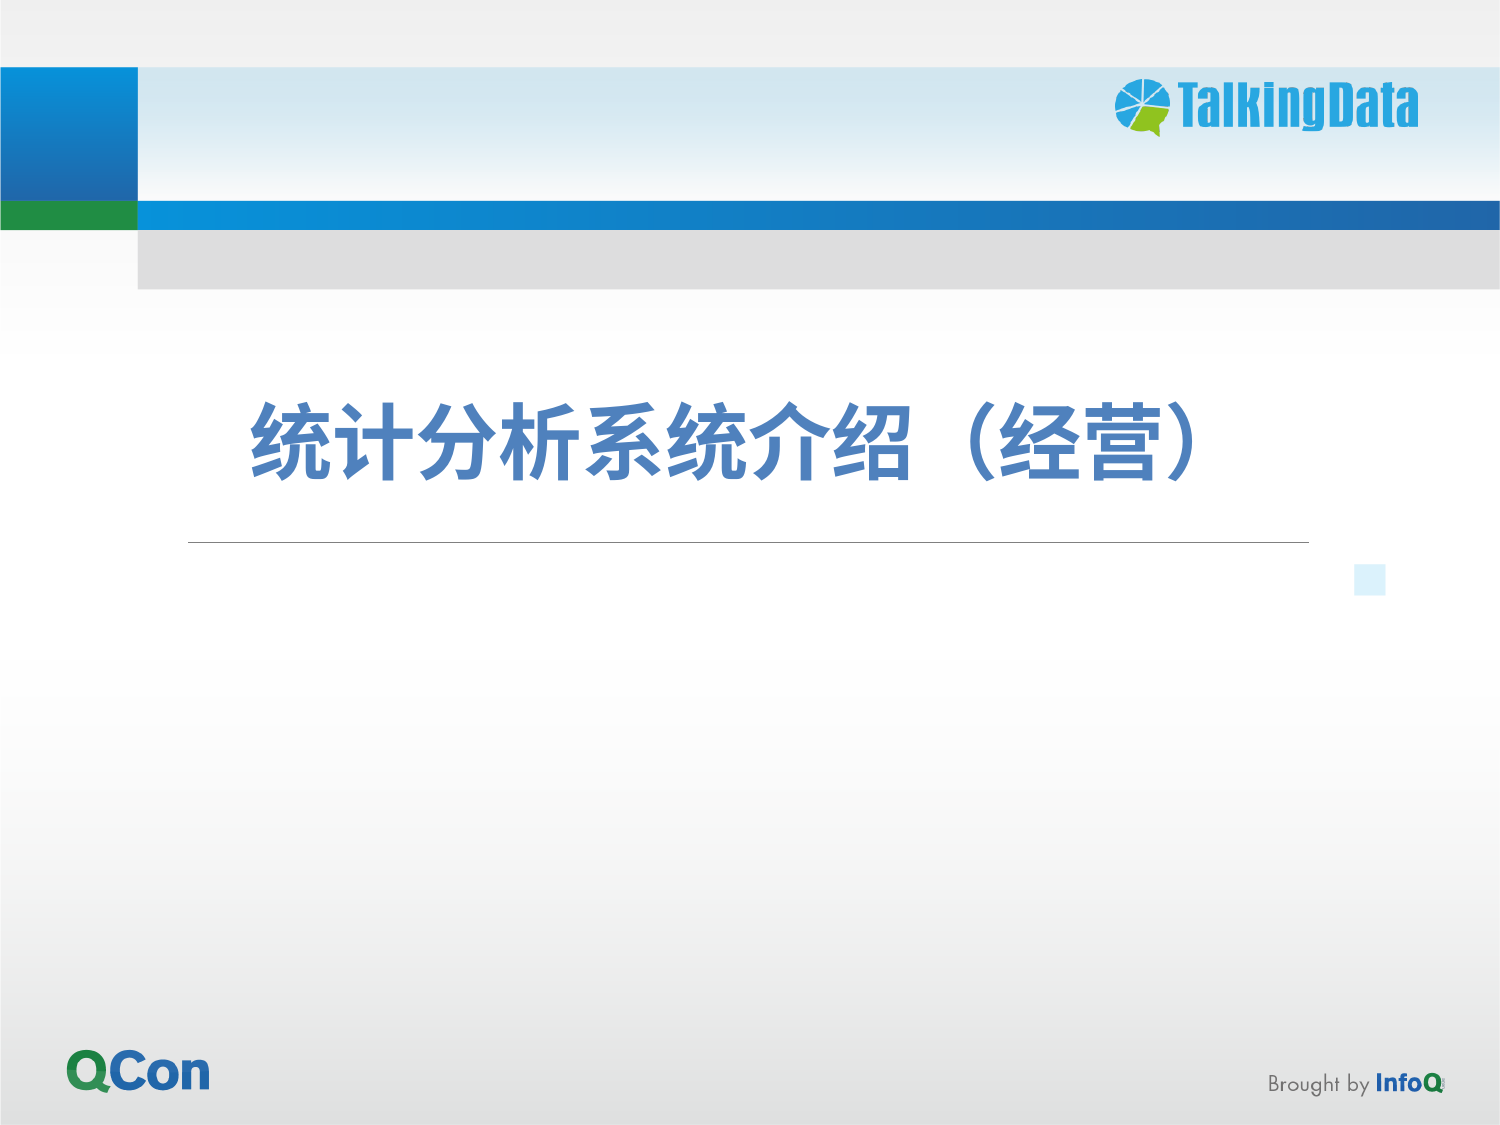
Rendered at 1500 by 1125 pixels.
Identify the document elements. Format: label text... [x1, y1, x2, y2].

text_box 统计分析系统介绍（经营） [172, 382, 1326, 498]
picture [0, 0, 1500, 1125]
